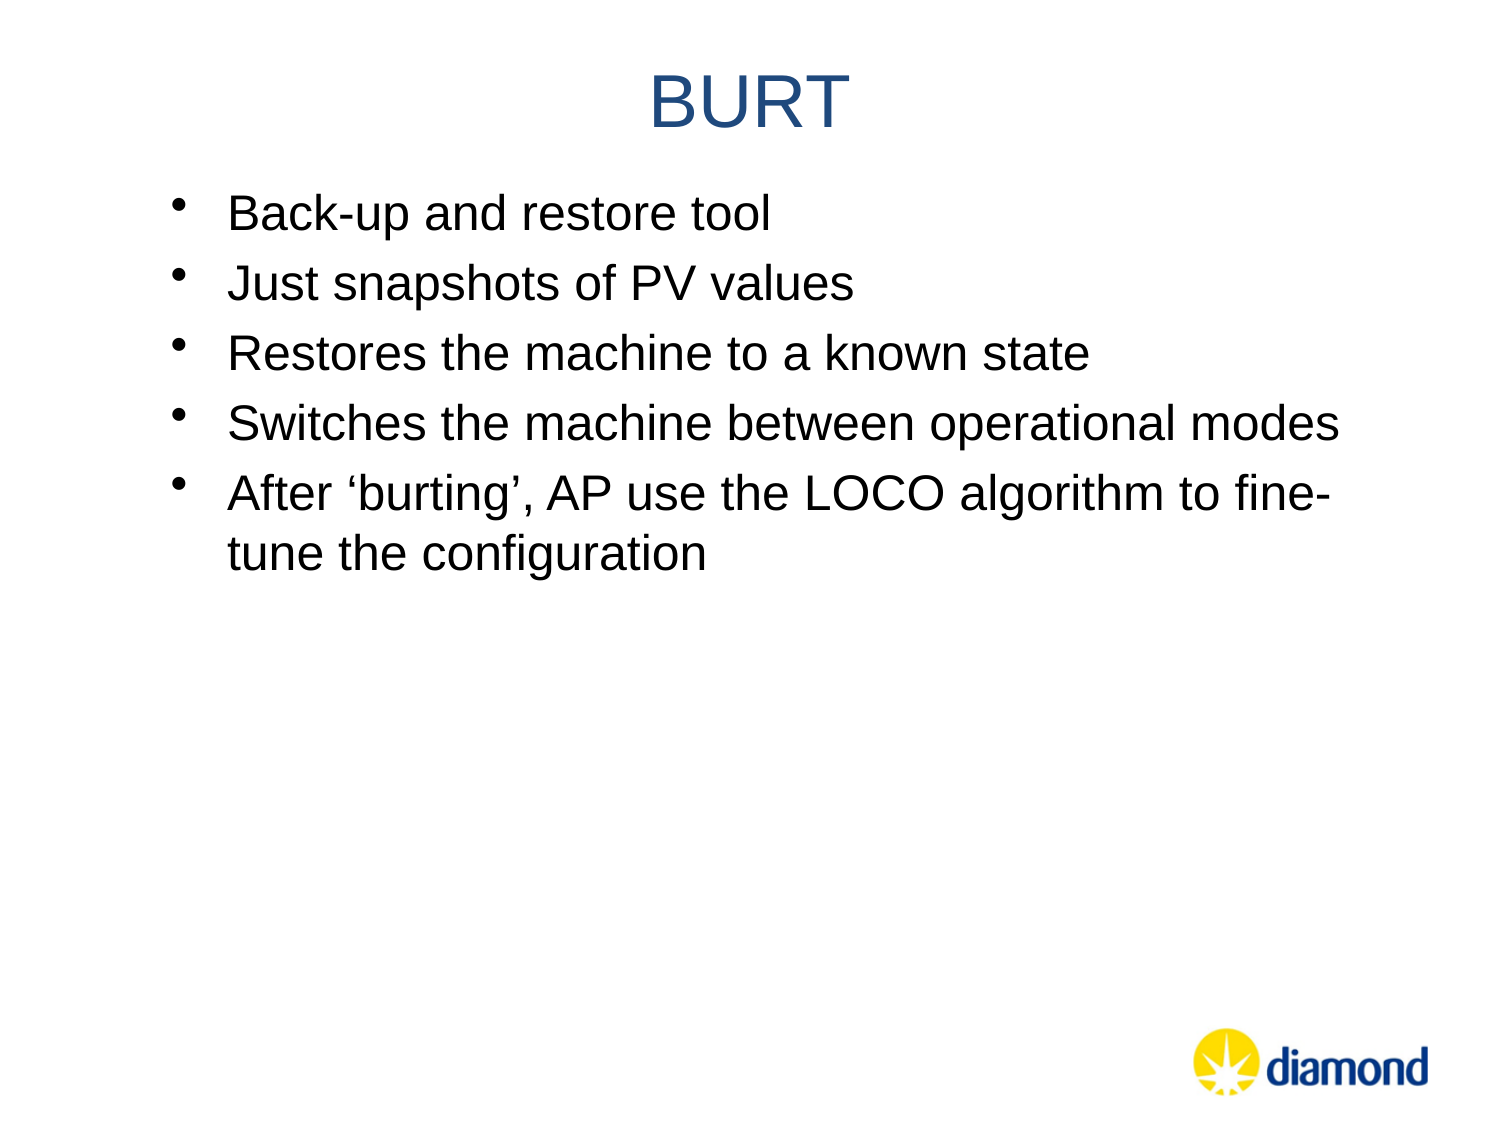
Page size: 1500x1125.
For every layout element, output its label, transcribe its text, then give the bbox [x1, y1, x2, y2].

list Back-up and restore tool Just snapshots of PV values Restores the machine to a known state Switches the machine between operational modes After ‘burting’, AP use the LOCO algorithm to fine-tune the configuration [155, 172, 1400, 1036]
title BURT [74, 44, 1426, 150]
picture [1190, 1025, 1432, 1100]
